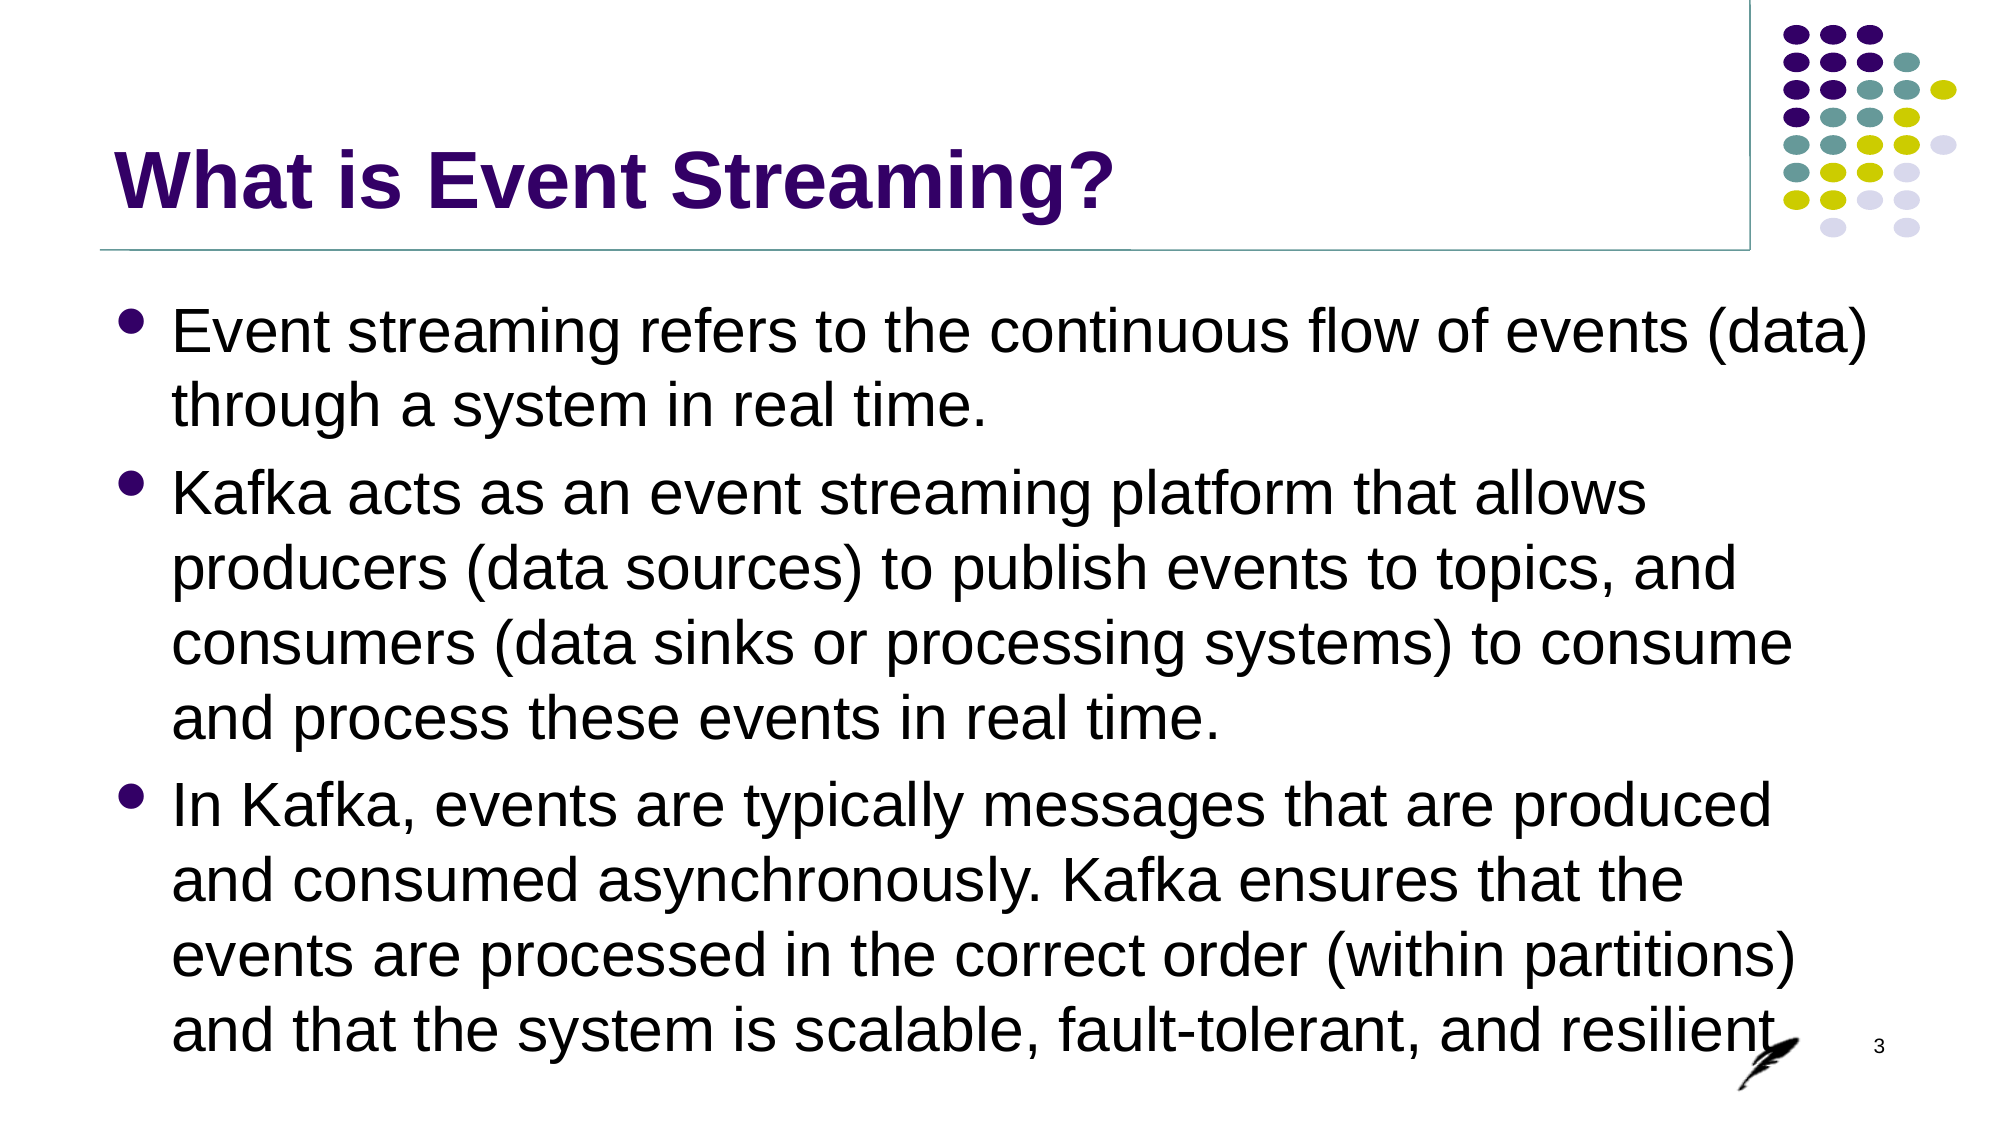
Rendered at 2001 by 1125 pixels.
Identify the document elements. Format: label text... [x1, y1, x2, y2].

slide_number 3 [1433, 1025, 1900, 1100]
list Event streaming refers to the continuous flow of events (data) through a system in real time. Kafka acts as an event streaming platform that allows producers (data sources) to publish events to topics, and consumers (data sinks or processing systems) to consume and process these events in real time. In Kafka, events are typically messages that are produced and consumed asynchronously. Kafka ensures that the events are processed in the correct order (within partitions) and that the system is scalable, fault-tolerant, and resilient. [99, 282, 1900, 1006]
title What is Event Streaming? [99, 20, 1750, 233]
